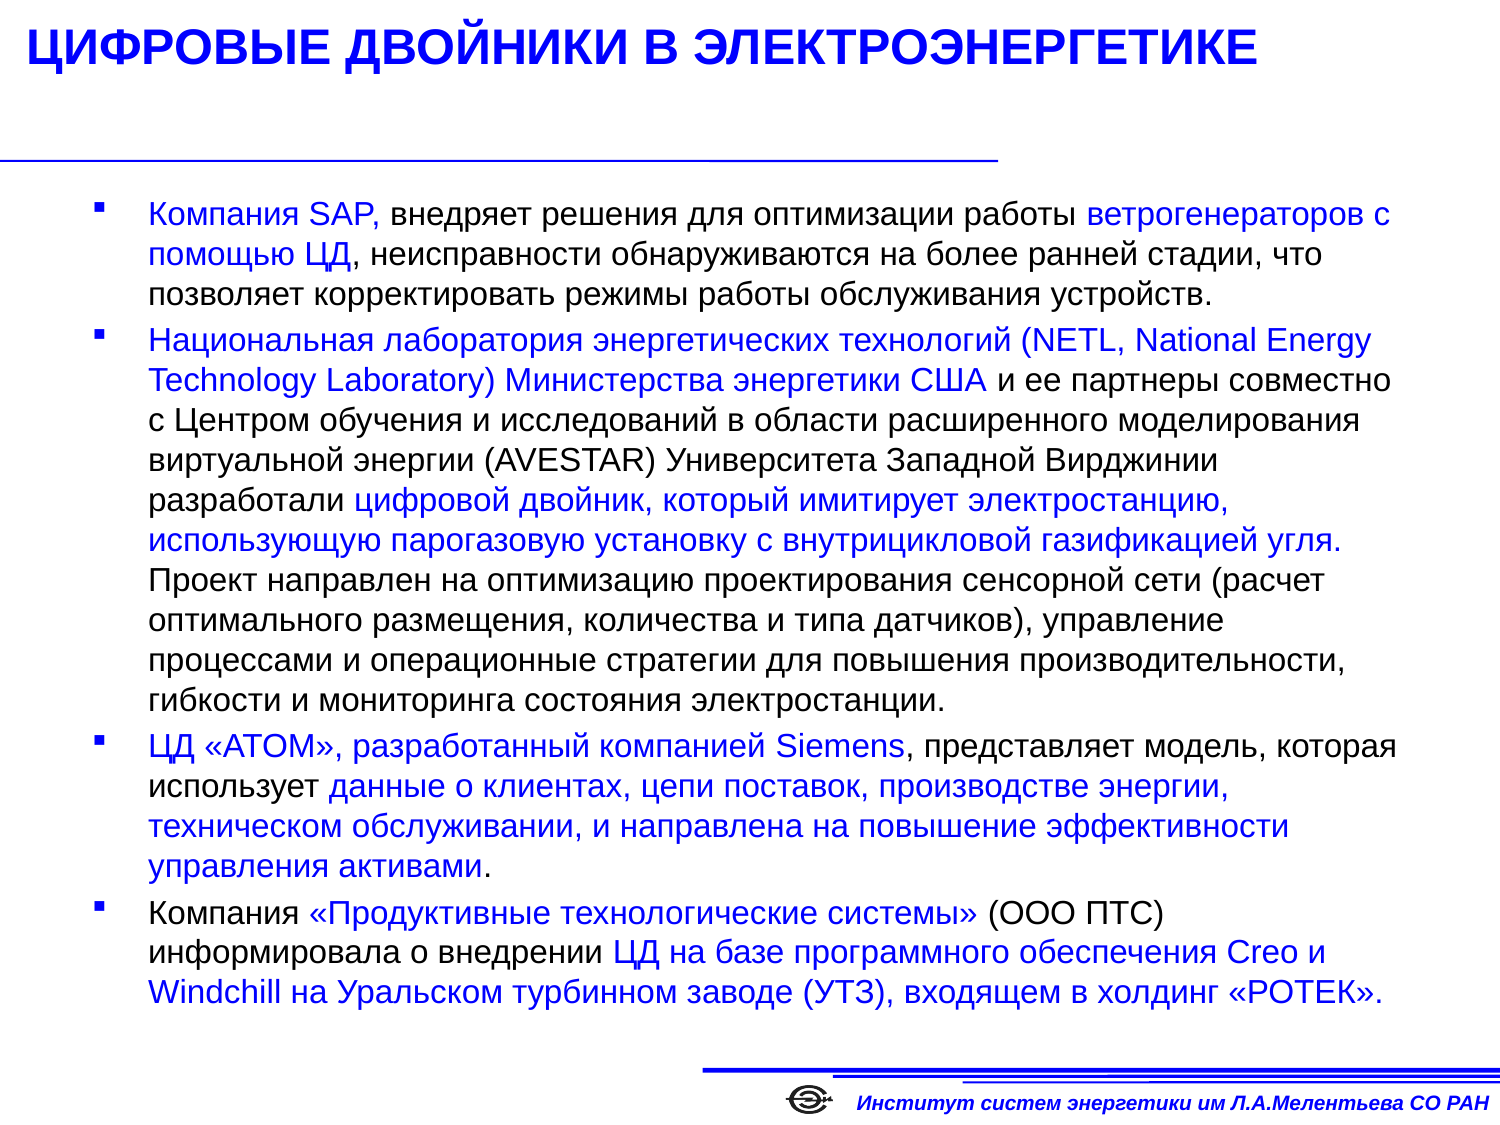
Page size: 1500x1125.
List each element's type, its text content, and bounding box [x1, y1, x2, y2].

list Компания SAP, внедряет решения для оптимизации работы ветрогенераторов с помощью ЦД, неисправности обнаруживаются на более ранней стадии, что позволяет корректировать режимы работы обслуживания устройств. Национальная лаборатория энергетических технологий (NETL, National Energy Technology Laboratory) Министерства энергетики США и ее партнеры совместно с Центром обучения и исследований в области расширенного моделирования виртуальной энергии (AVESTAR) Университета Западной Вирджинии разработали цифровой двойник, который имитирует электростанцию, использующую парогазовую установку с внутрицикловой газификацией угля. Проект направлен на оптимизацию проектирования сенсорной сети (расчет оптимального размещения, количества и типа датчиков), управление процессами и операционные стратегии для повышения производительности, гибкости и мониторинга состояния электростанции. ЦД «ATOM», разработанный компанией Siemens, представляет модель, которая использует данные о клиентах, цепи поставок, производстве энергии, техническом обслуживании, и направлена на повышение эффективности управления активами. Компания «Продуктивные технологические системы» (ООО ПТС) информировала о внедрении ЦД на базе программного обеспечения Creo и Windchill на Уральском турбинном заводе (УТЗ), входящем в холдинг «РОТЕК». [76, 184, 1427, 1047]
title ЦИФРОВЫЕ ДВОЙНИКИ В ЭЛЕКТРОЭНЕРГЕТИКЕ [11, 7, 1500, 99]
